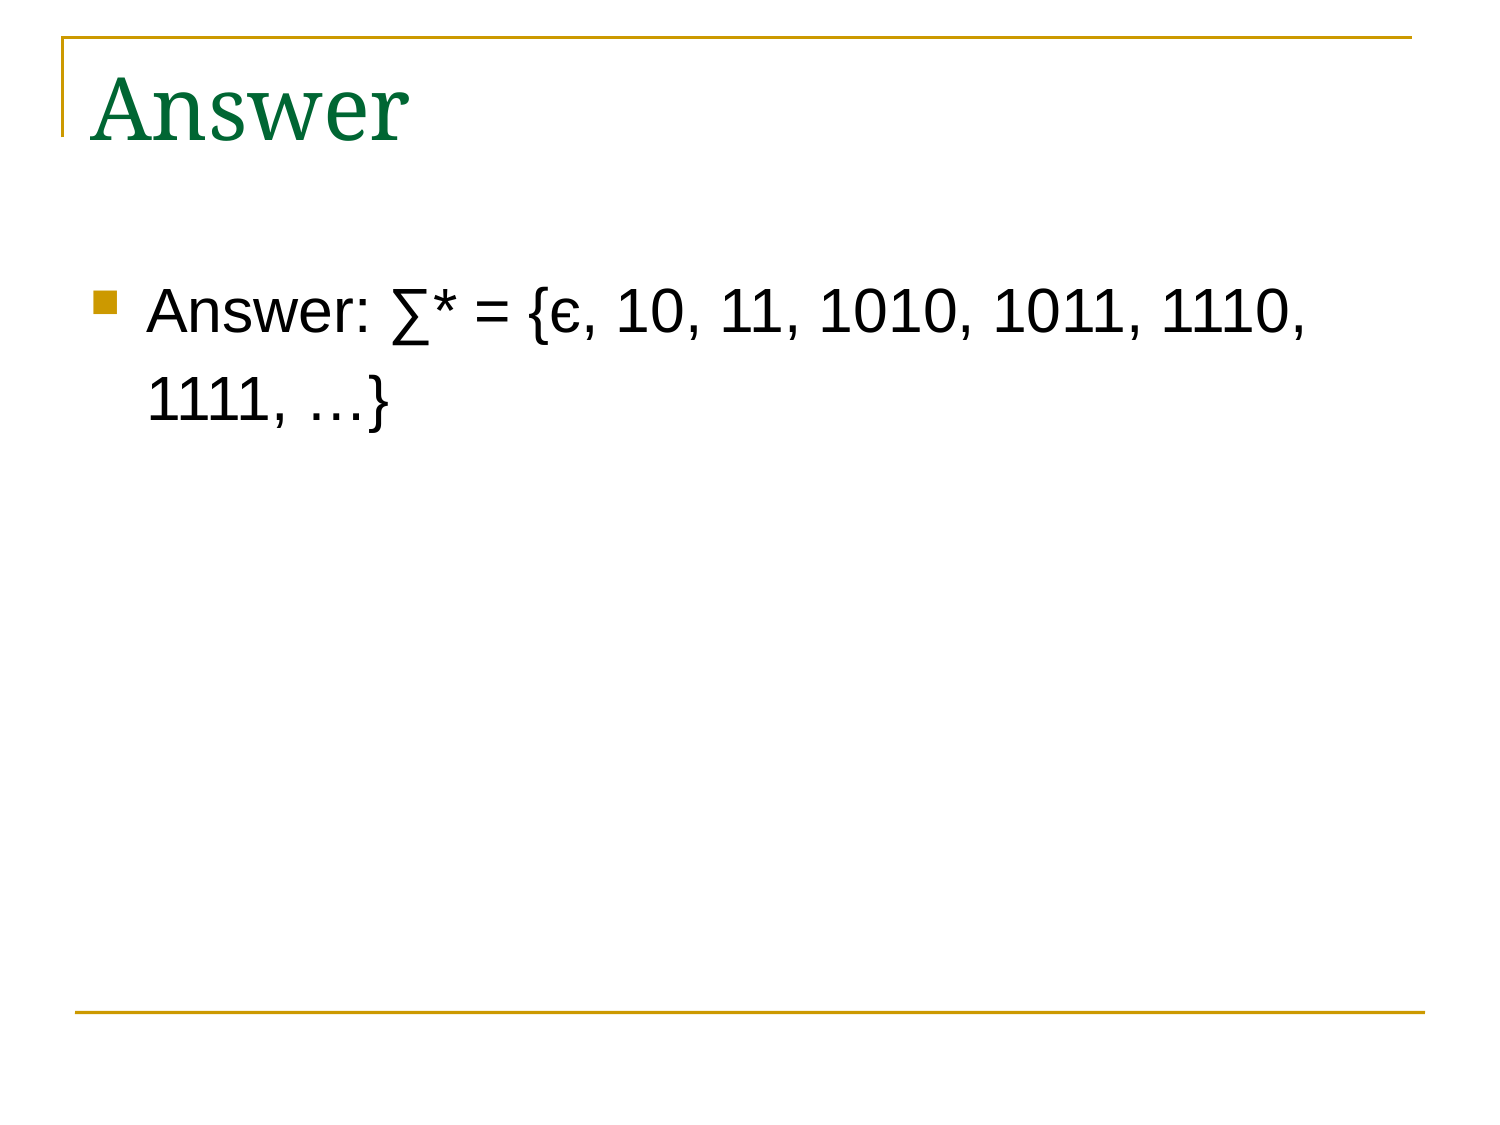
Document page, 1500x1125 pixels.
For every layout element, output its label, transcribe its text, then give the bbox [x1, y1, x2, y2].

list Answer: ∑* = {є, 10, 11, 1010, 1011, 1110, 1111, …} [74, 262, 1426, 1006]
title Answer [74, 45, 1426, 233]
